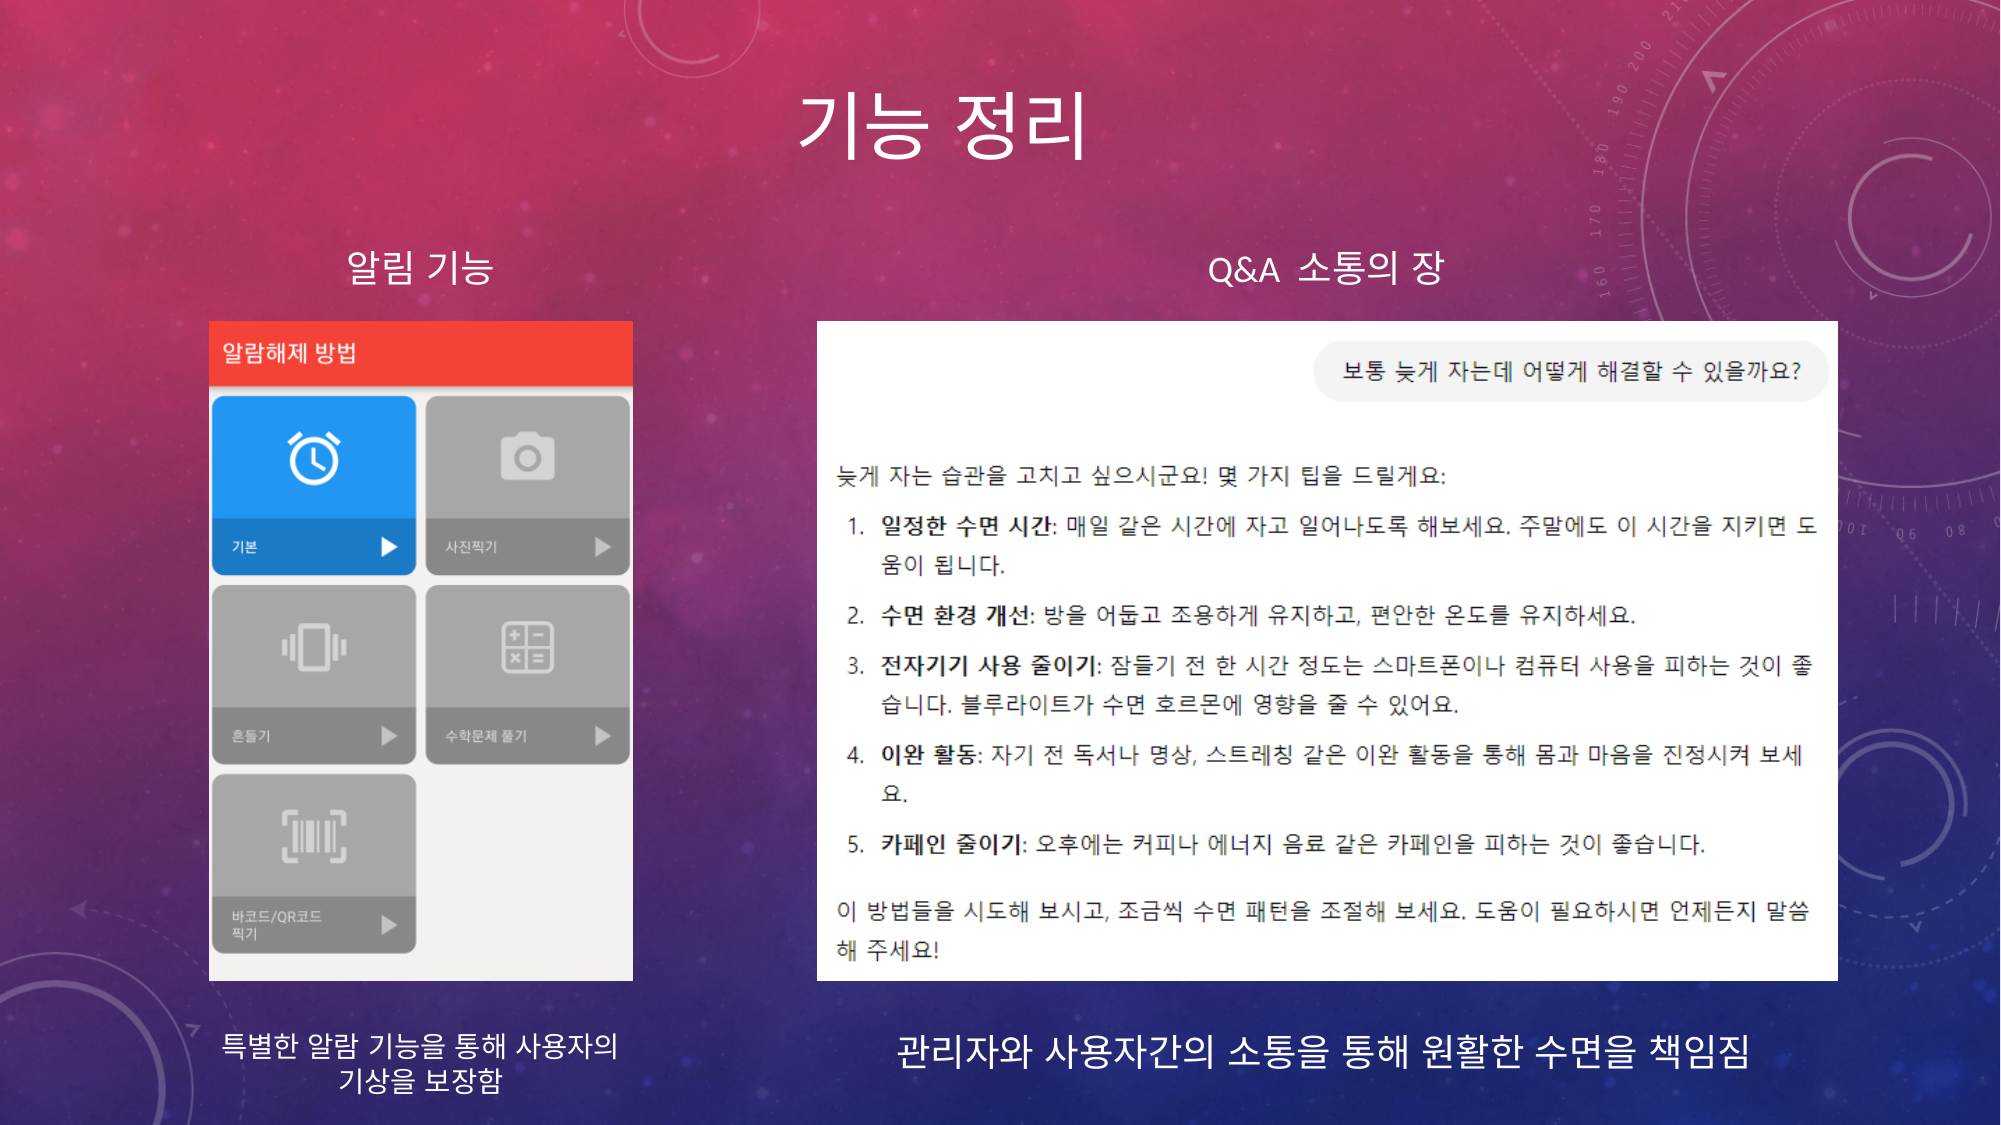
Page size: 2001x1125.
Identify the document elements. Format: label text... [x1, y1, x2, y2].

title 기능 정리 [112, 45, 1775, 204]
text_box Q&A 소통의 장 [1109, 237, 1546, 320]
picture [0, 0, 2001, 1125]
text_box 특별한 알람 기능을 통해 사용자의 기상을 보장함 [202, 1021, 639, 1106]
list 알림 기능 [202, 237, 639, 322]
text_box 관리자와 사용자간의 소통을 통해 원활한 수면을 책임짐 [812, 1021, 1838, 1106]
